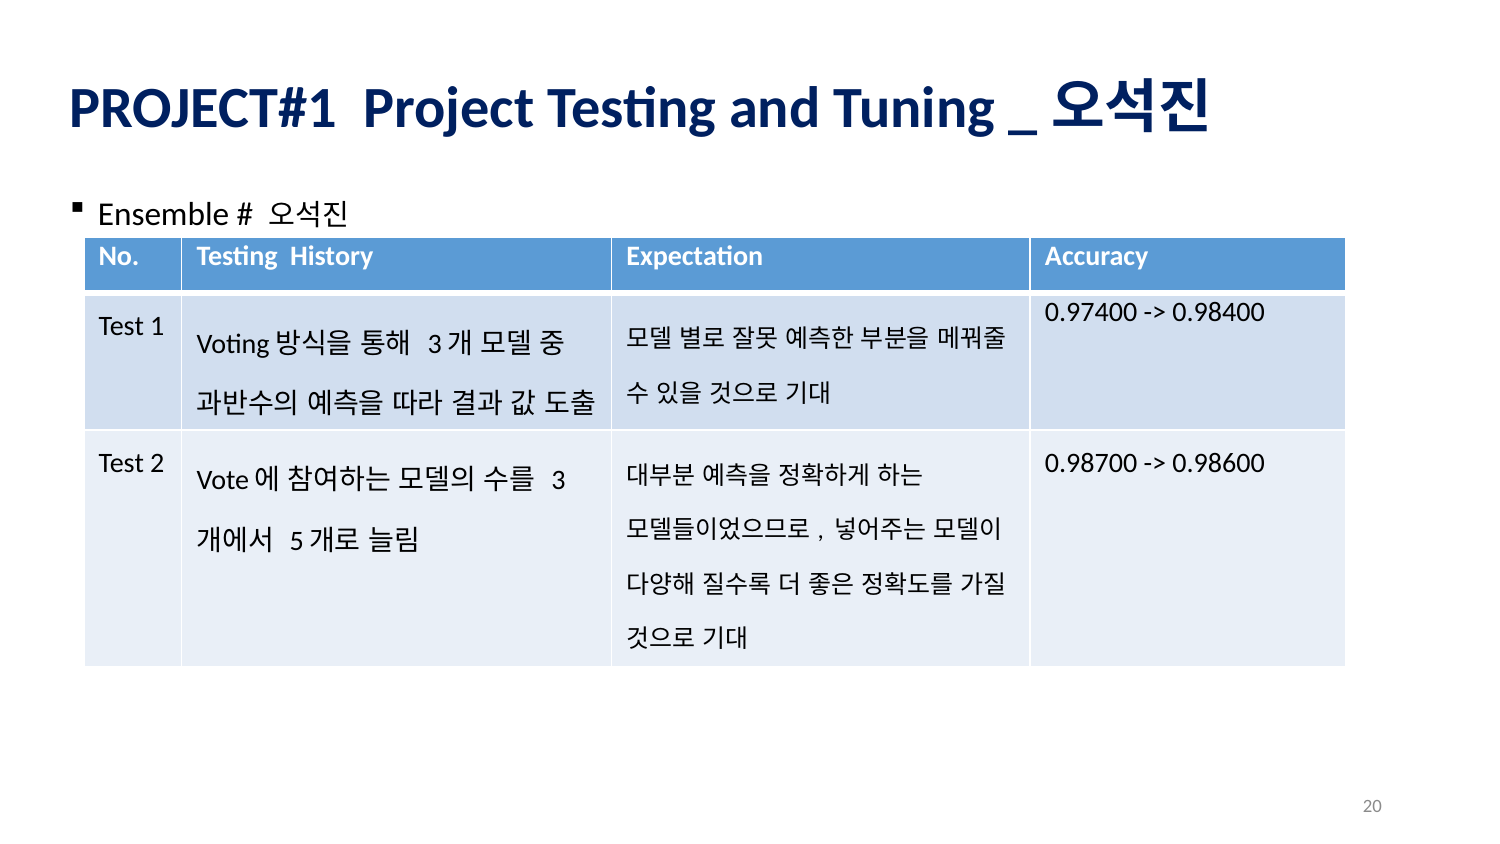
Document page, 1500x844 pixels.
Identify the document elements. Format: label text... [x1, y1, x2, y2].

text_box PROJECT#1 Project Testing and Tuning _오석진 [54, 41, 1375, 168]
table_header Expectation [612, 238, 1029, 290]
table_cell 0.98700 -> 0.98600 [1031, 431, 1345, 666]
slide_number 20 [1059, 782, 1397, 827]
table_cell 모델 별로 잘못 예측한 부분을 메꿔줄 수 있을 것으로 기대 [612, 296, 1029, 429]
table_cell 대부분 예측을 정확하게 하는 모델들이었으므로, 넣어주는 모델이 다양해 질수록 더 좋은 정확도를 가질 것으로 기대 [612, 431, 1029, 666]
table_header No. [85, 238, 181, 290]
table_cell Vote에 참여하는 모델의 수를 3개에서 5개로 늘림 [182, 431, 611, 666]
table_cell Test 2 [85, 431, 181, 666]
table_cell 0.97400 -> 0.98400 [1031, 296, 1345, 429]
list Ensemble # 오석진 [55, 188, 1213, 760]
table_cell Test 1 [85, 296, 181, 429]
table_header Accuracy [1031, 238, 1345, 290]
table_header Testing History [182, 238, 611, 290]
table_cell Voting방식을 통해 3개 모델 중 과반수의 예측을 따라 결과 값 도출 [182, 296, 611, 429]
